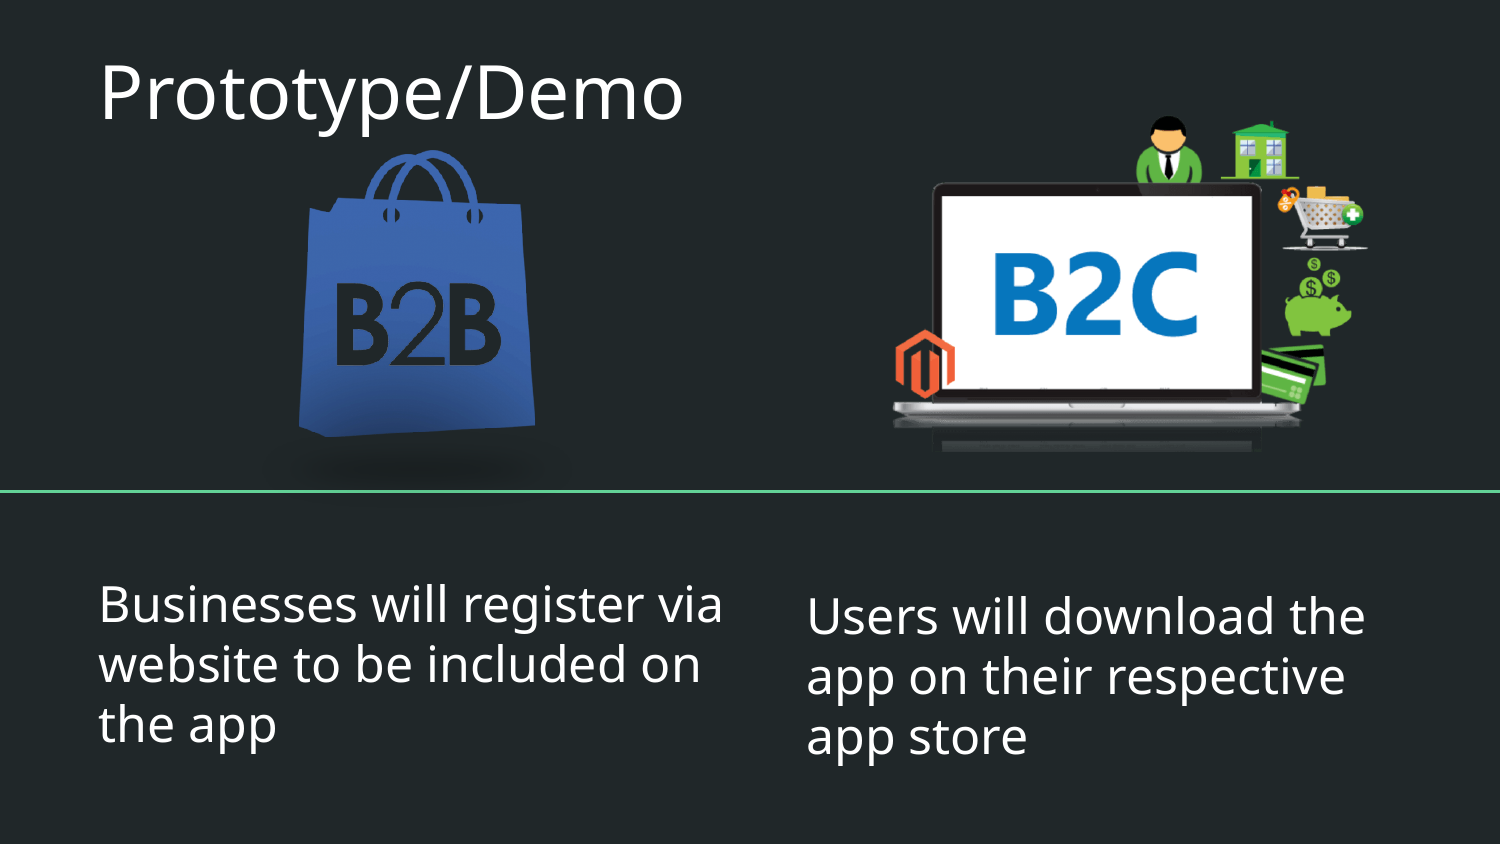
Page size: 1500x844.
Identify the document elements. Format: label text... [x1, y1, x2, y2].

text_box Businesses will register via website to be included on the app [83, 557, 750, 767]
picture [261, 149, 573, 508]
text_box Users will download the app on their respective app store [791, 569, 1458, 732]
picture [878, 108, 1371, 452]
title Prototype/Demo [83, 22, 1417, 150]
